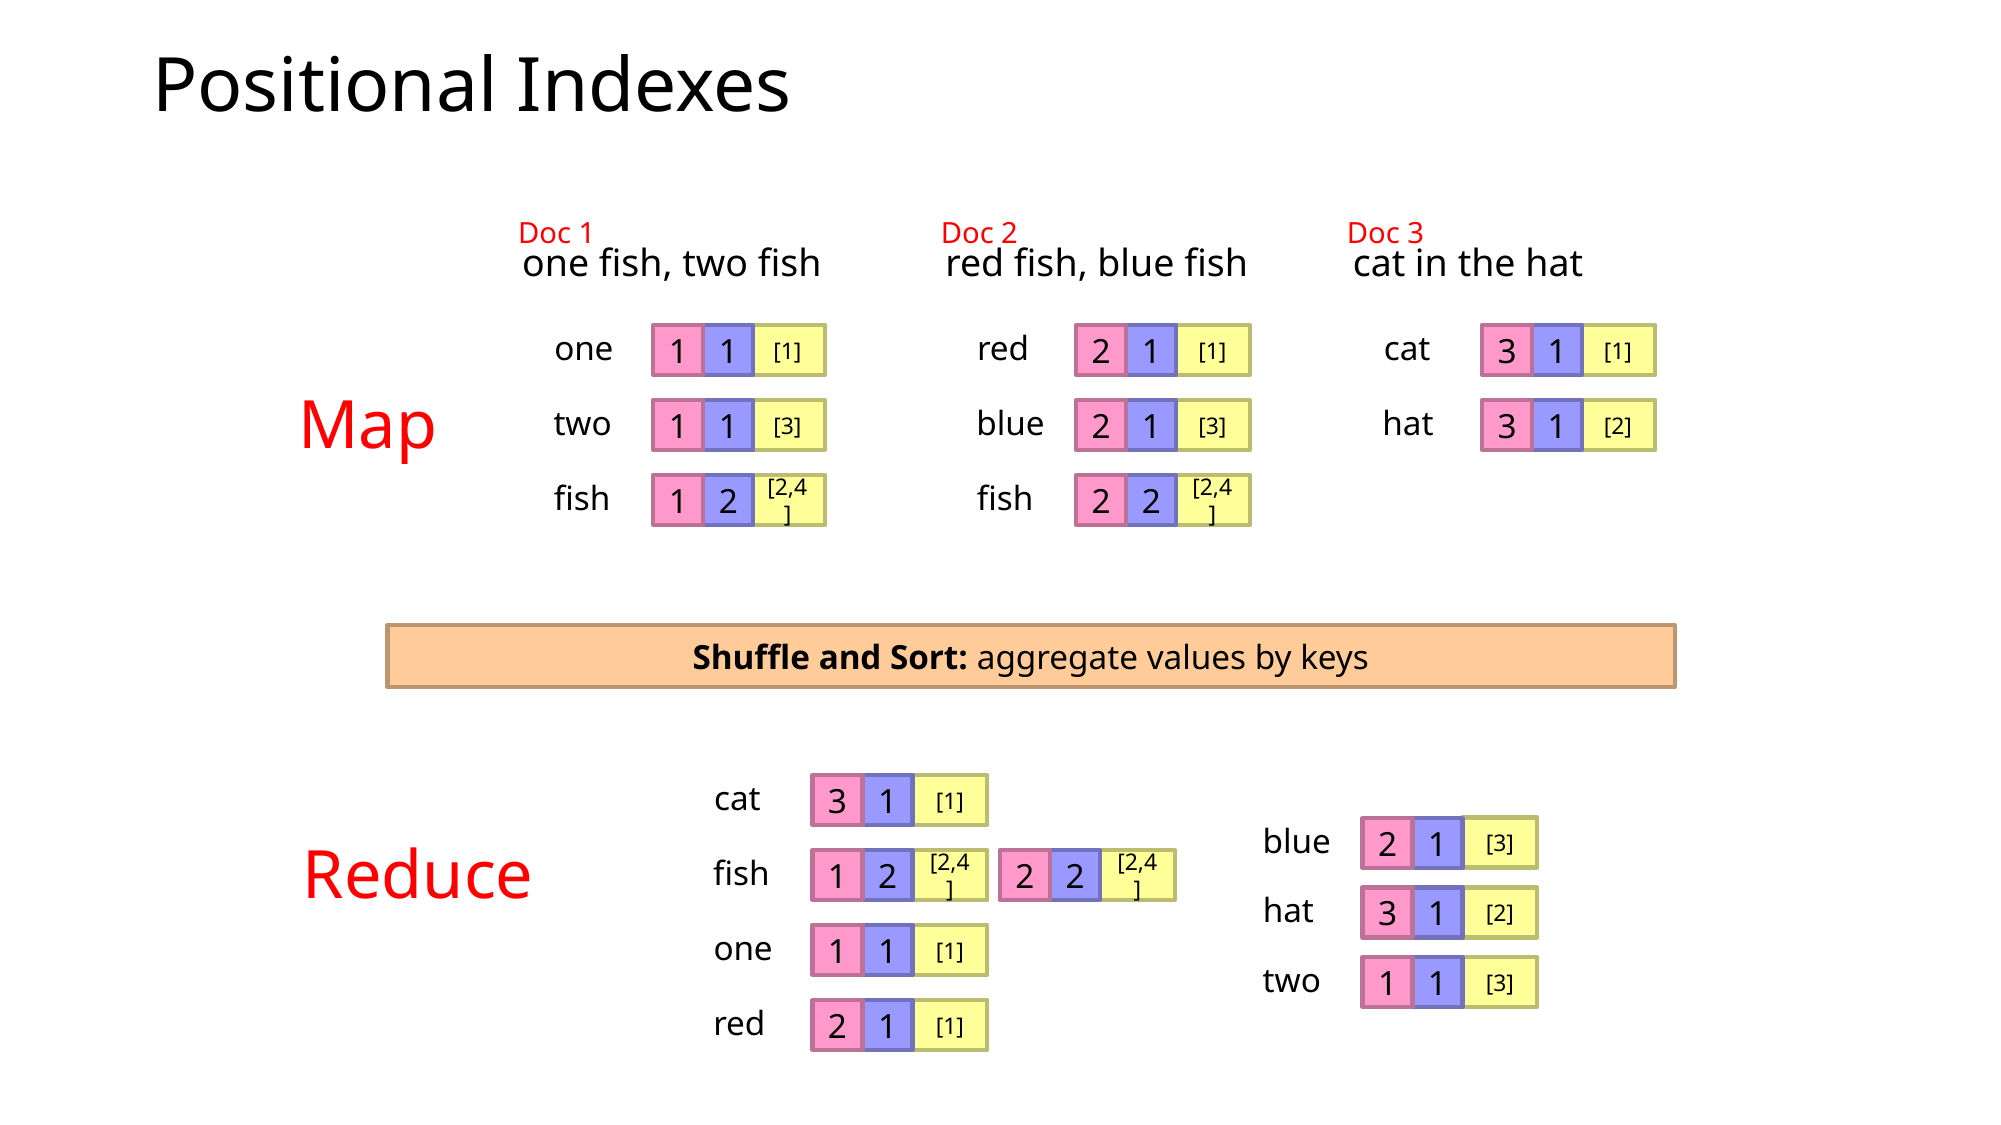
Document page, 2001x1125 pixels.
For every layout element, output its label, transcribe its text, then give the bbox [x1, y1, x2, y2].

text_box [2] [1584, 398, 1657, 452]
text_box Positional Indexes [137, 28, 1638, 142]
text_box 1 [651, 323, 705, 377]
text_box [1331, 206, 1592, 293]
text_box two [1247, 951, 1336, 1007]
text_box [2,4] [755, 473, 827, 527]
text_box 3 [1360, 885, 1415, 940]
text_box [3] [1178, 398, 1252, 452]
text_box [1] [755, 323, 827, 377]
text_box 1 [865, 923, 915, 977]
text_box two [538, 394, 627, 450]
text_box 2 [1074, 473, 1128, 527]
text_box red [698, 994, 781, 1050]
text_box 1 [705, 398, 755, 452]
text_box blue [961, 394, 1060, 450]
text_box cat [699, 769, 776, 825]
text_box one [539, 319, 629, 375]
text_box [1] [915, 923, 989, 977]
text_box 2 [1052, 848, 1102, 902]
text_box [503, 206, 829, 293]
text_box [2,4] [1178, 473, 1252, 527]
text_box [1] [915, 998, 989, 1052]
text_box 1 [1415, 816, 1465, 870]
text_box 1 [1128, 398, 1178, 452]
text_box 2 [705, 473, 755, 527]
text_box 1 [1360, 955, 1415, 1009]
text_box [1] [915, 773, 989, 827]
text_box 1 [865, 773, 915, 827]
text_box 1 [810, 848, 865, 902]
text_box 2 [998, 848, 1052, 902]
text_box 2 [1360, 816, 1415, 870]
text_box [1] [1178, 323, 1252, 377]
text_box 1 [705, 323, 755, 377]
text_box cat [1369, 319, 1446, 375]
text_box 1 [865, 998, 915, 1052]
text_box Reduce [287, 824, 549, 920]
text_box 2 [1074, 398, 1128, 452]
text_box Map [283, 374, 453, 470]
text_box 1 [1415, 955, 1465, 1009]
text_box 1 [1534, 398, 1584, 452]
text_box one [698, 919, 788, 975]
text_box 1 [1534, 323, 1584, 377]
text_box hat [1367, 394, 1449, 450]
text_box 2 [1074, 323, 1128, 377]
text_box 1 [651, 398, 705, 452]
text_box fish [539, 469, 626, 525]
text_box [3] [1460, 815, 1539, 870]
text_box 2 [810, 998, 865, 1052]
text_box 3 [1480, 398, 1534, 452]
text_box 3 [810, 773, 865, 827]
text_box [3] [1465, 955, 1539, 1009]
text_box hat [1248, 881, 1329, 937]
text_box [1] [1584, 323, 1657, 377]
text_box [2] [1465, 885, 1539, 940]
text_box [2,4] [1102, 848, 1177, 902]
text_box red [962, 319, 1045, 375]
text_box fish [698, 844, 785, 900]
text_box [925, 206, 1256, 293]
text_box 2 [1128, 473, 1178, 527]
text_box 1 [1415, 885, 1465, 940]
text_box 1 [810, 923, 865, 977]
text_box [2,4] [915, 848, 989, 902]
text_box blue [1247, 812, 1346, 868]
text_box Shuffle and Sort: aggregate values by keys [385, 623, 1677, 689]
text_box fish [962, 469, 1048, 525]
text_box 3 [1480, 323, 1534, 377]
text_box 1 [1128, 323, 1178, 377]
text_box 2 [865, 848, 915, 902]
text_box [3] [755, 398, 827, 452]
text_box 1 [651, 473, 705, 527]
